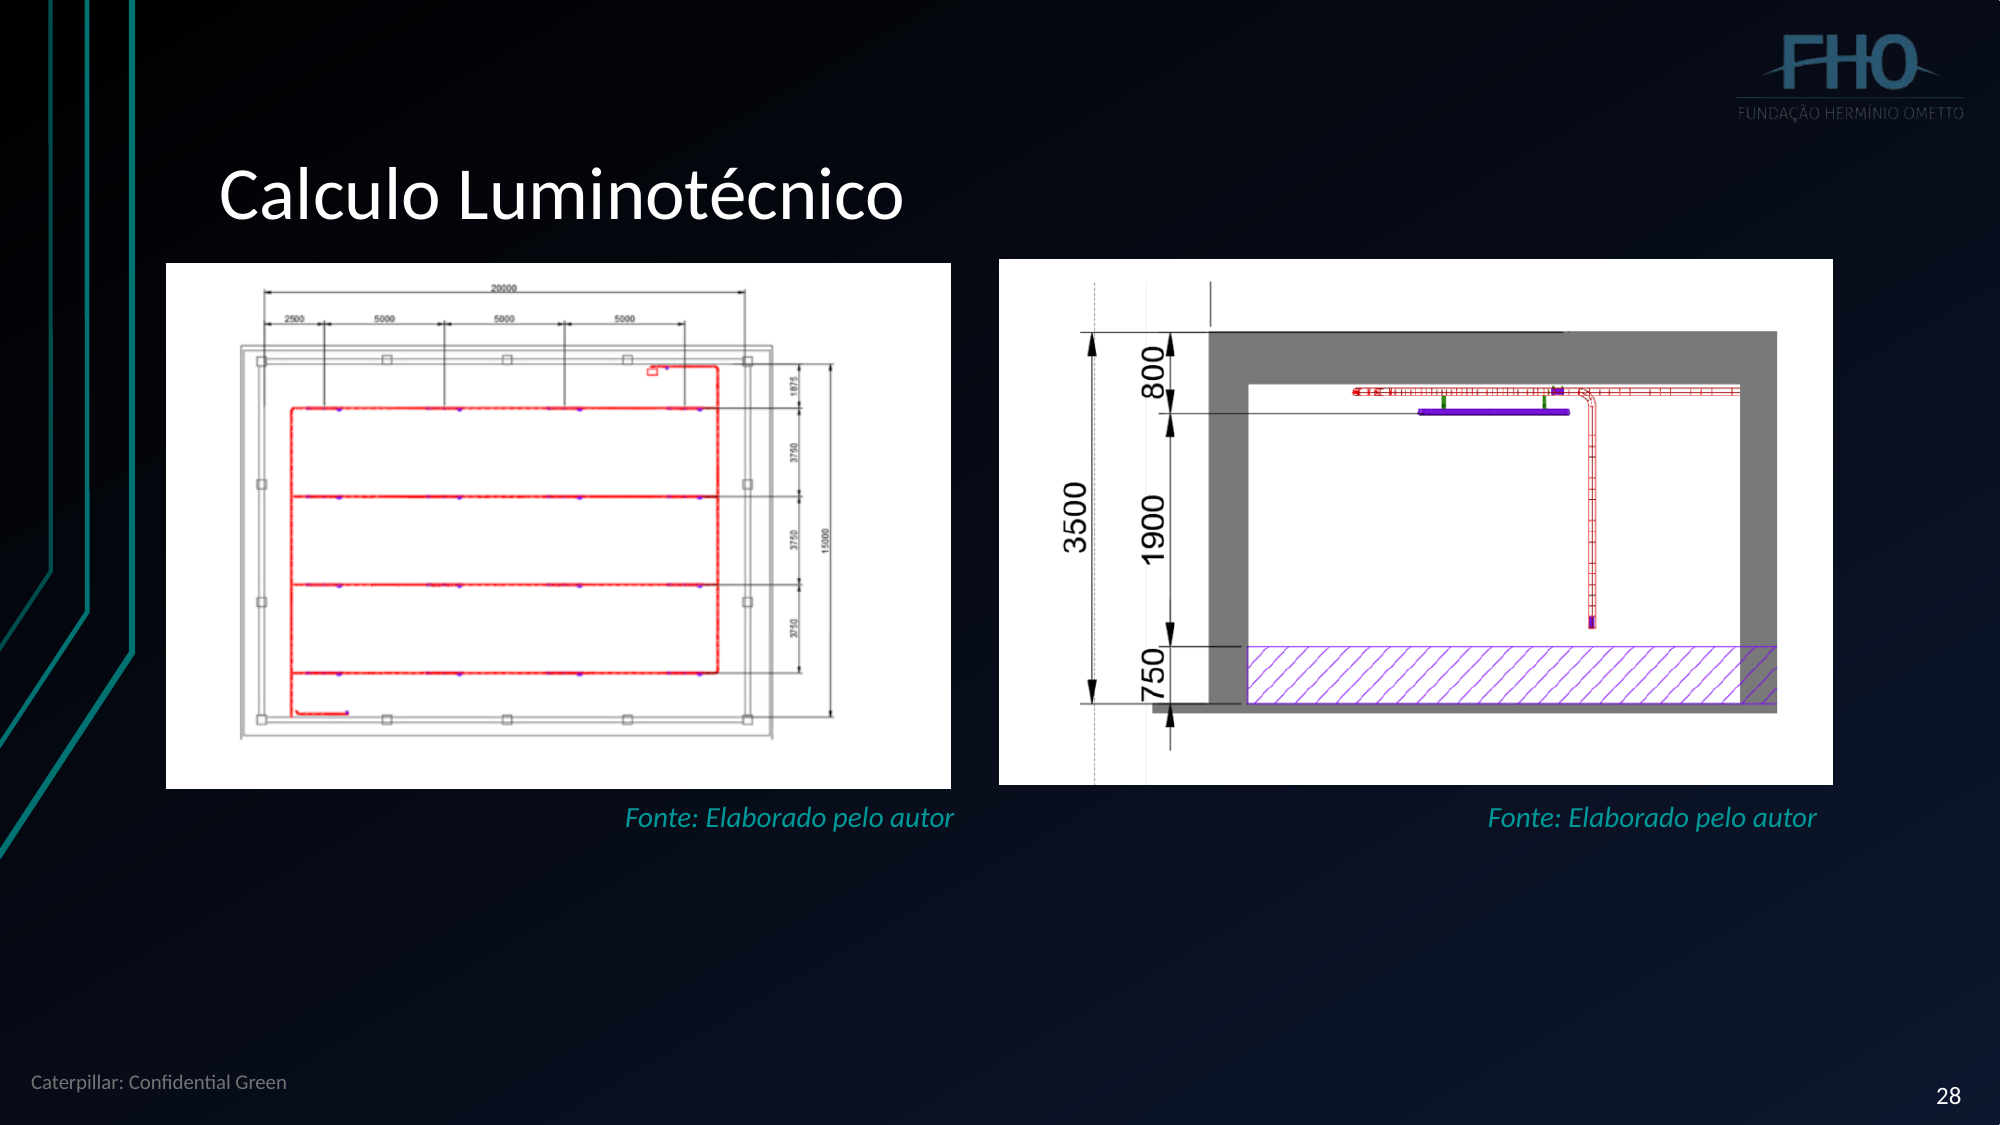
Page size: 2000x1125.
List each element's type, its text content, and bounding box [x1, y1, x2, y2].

text_box Fonte: Elaborado pelo autor [1473, 790, 2000, 876]
picture [166, 263, 951, 789]
title Calculo Luminotécnico [199, 45, 1900, 246]
slide_number 28 [1916, 1064, 2000, 1124]
text_box Fonte: Elaborado pelo autor [610, 790, 1851, 841]
picture [999, 259, 1833, 785]
picture [1728, 30, 1972, 126]
